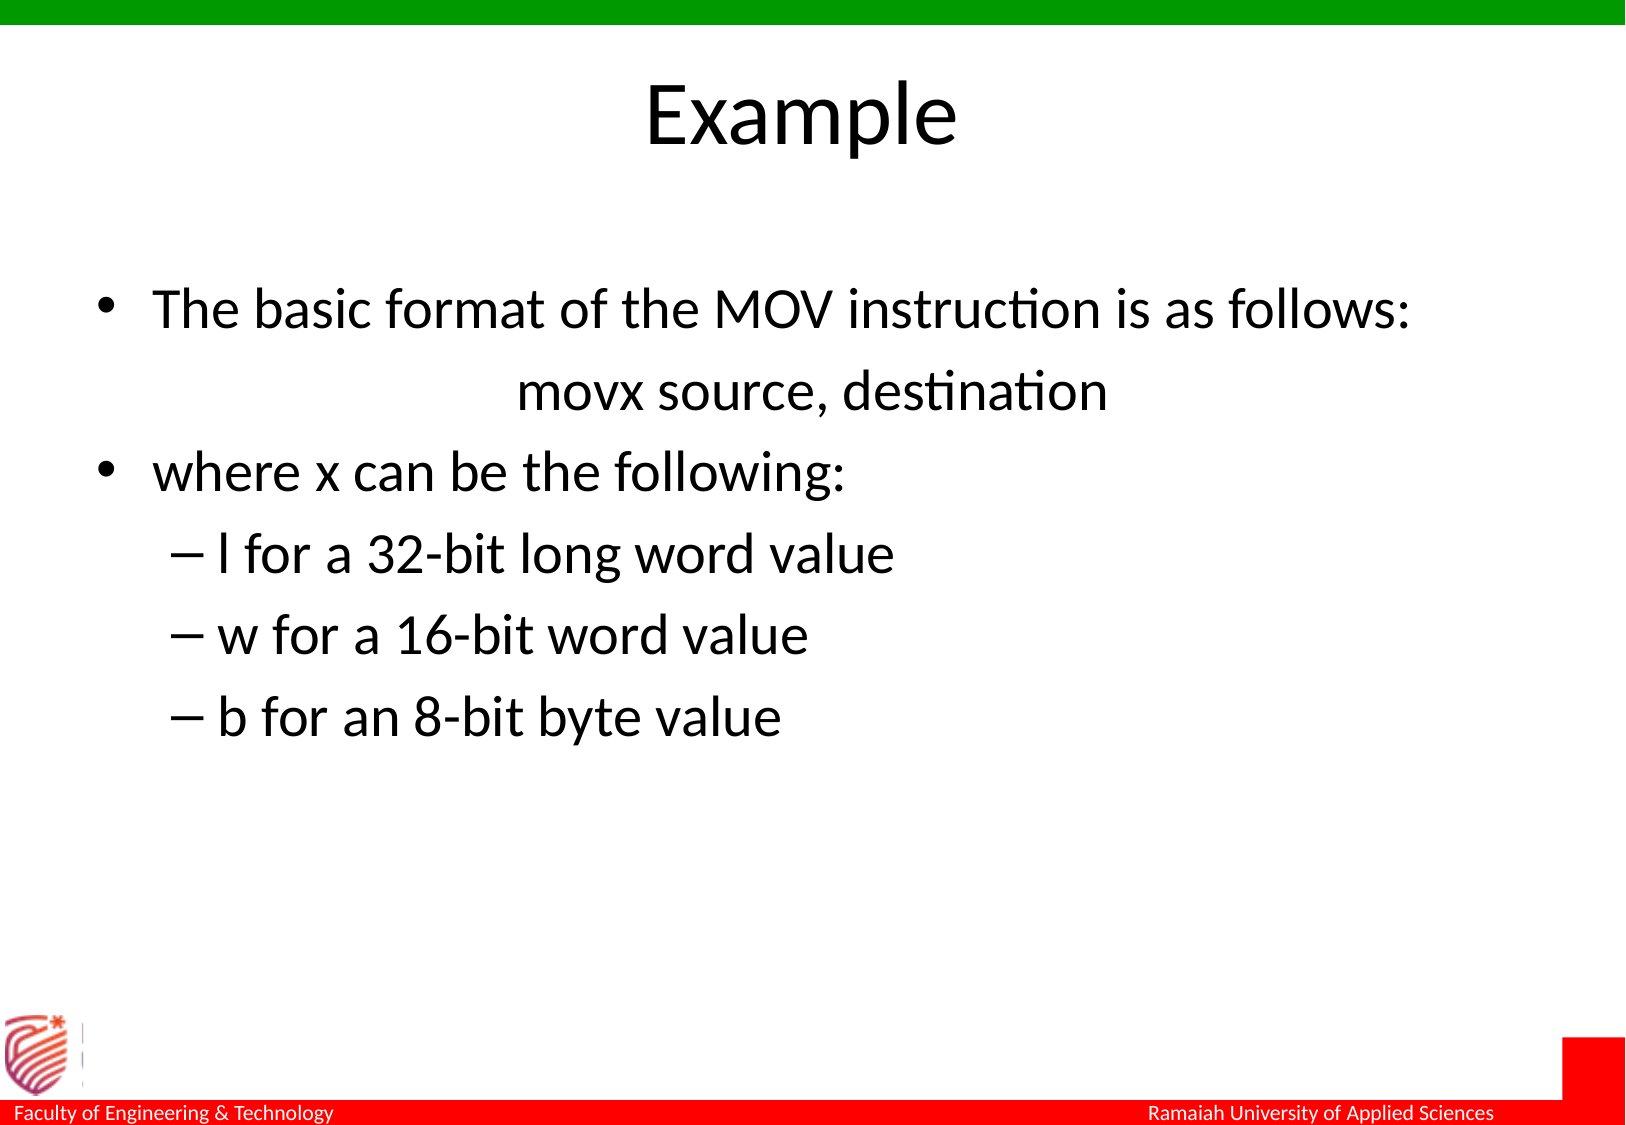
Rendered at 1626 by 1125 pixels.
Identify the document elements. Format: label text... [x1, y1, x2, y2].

title Example [81, 45, 1544, 233]
picture [5, 1015, 84, 1096]
list The basic format of the MOV instruction is as follows: movx source, destination where x can be the following: l for a 32-bit long word value w for a 16-bit word value b for an 8-bit byte value [81, 262, 1544, 1005]
